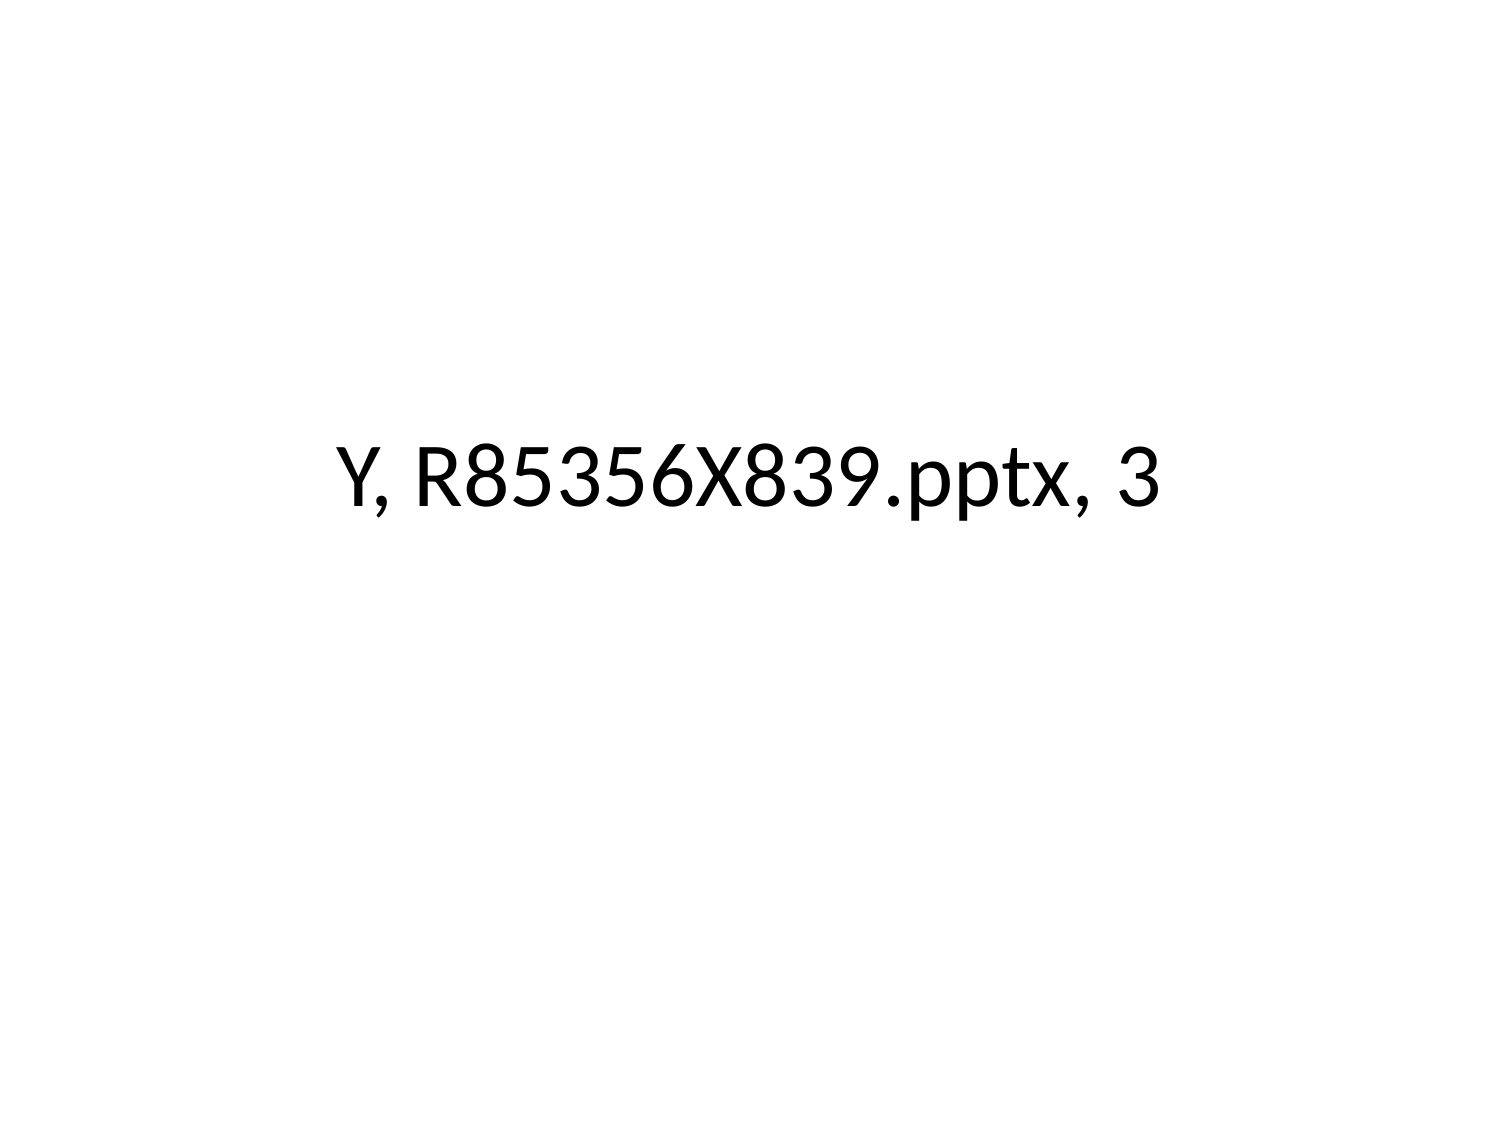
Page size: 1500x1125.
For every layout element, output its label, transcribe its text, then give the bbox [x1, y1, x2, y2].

title Y, R85356X839.pptx, 3 [112, 349, 1388, 591]
